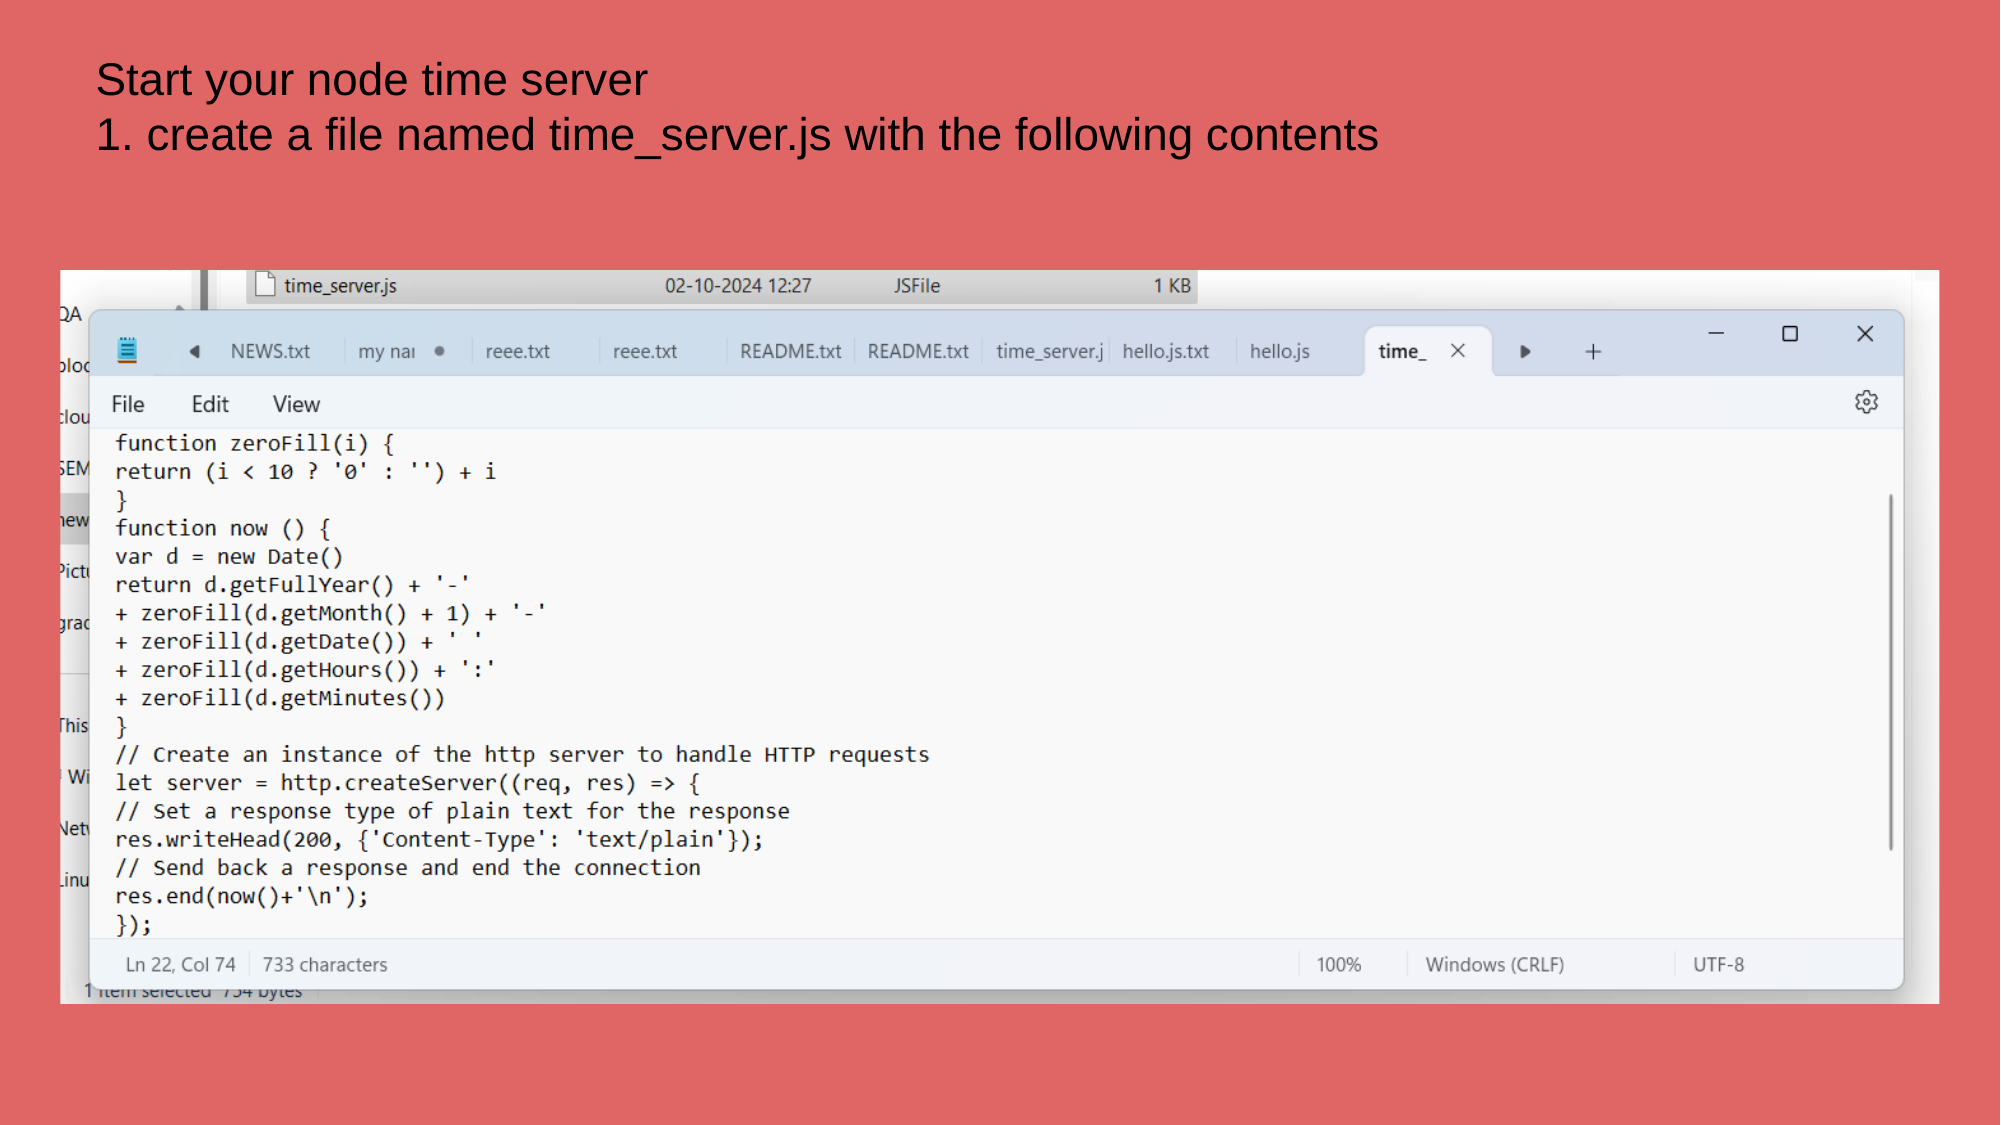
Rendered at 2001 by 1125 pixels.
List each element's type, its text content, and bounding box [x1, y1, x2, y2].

picture [60, 270, 1940, 1004]
text_box Start your node time server 1. create a file named time_server.js with the following contents [80, 41, 1473, 167]
